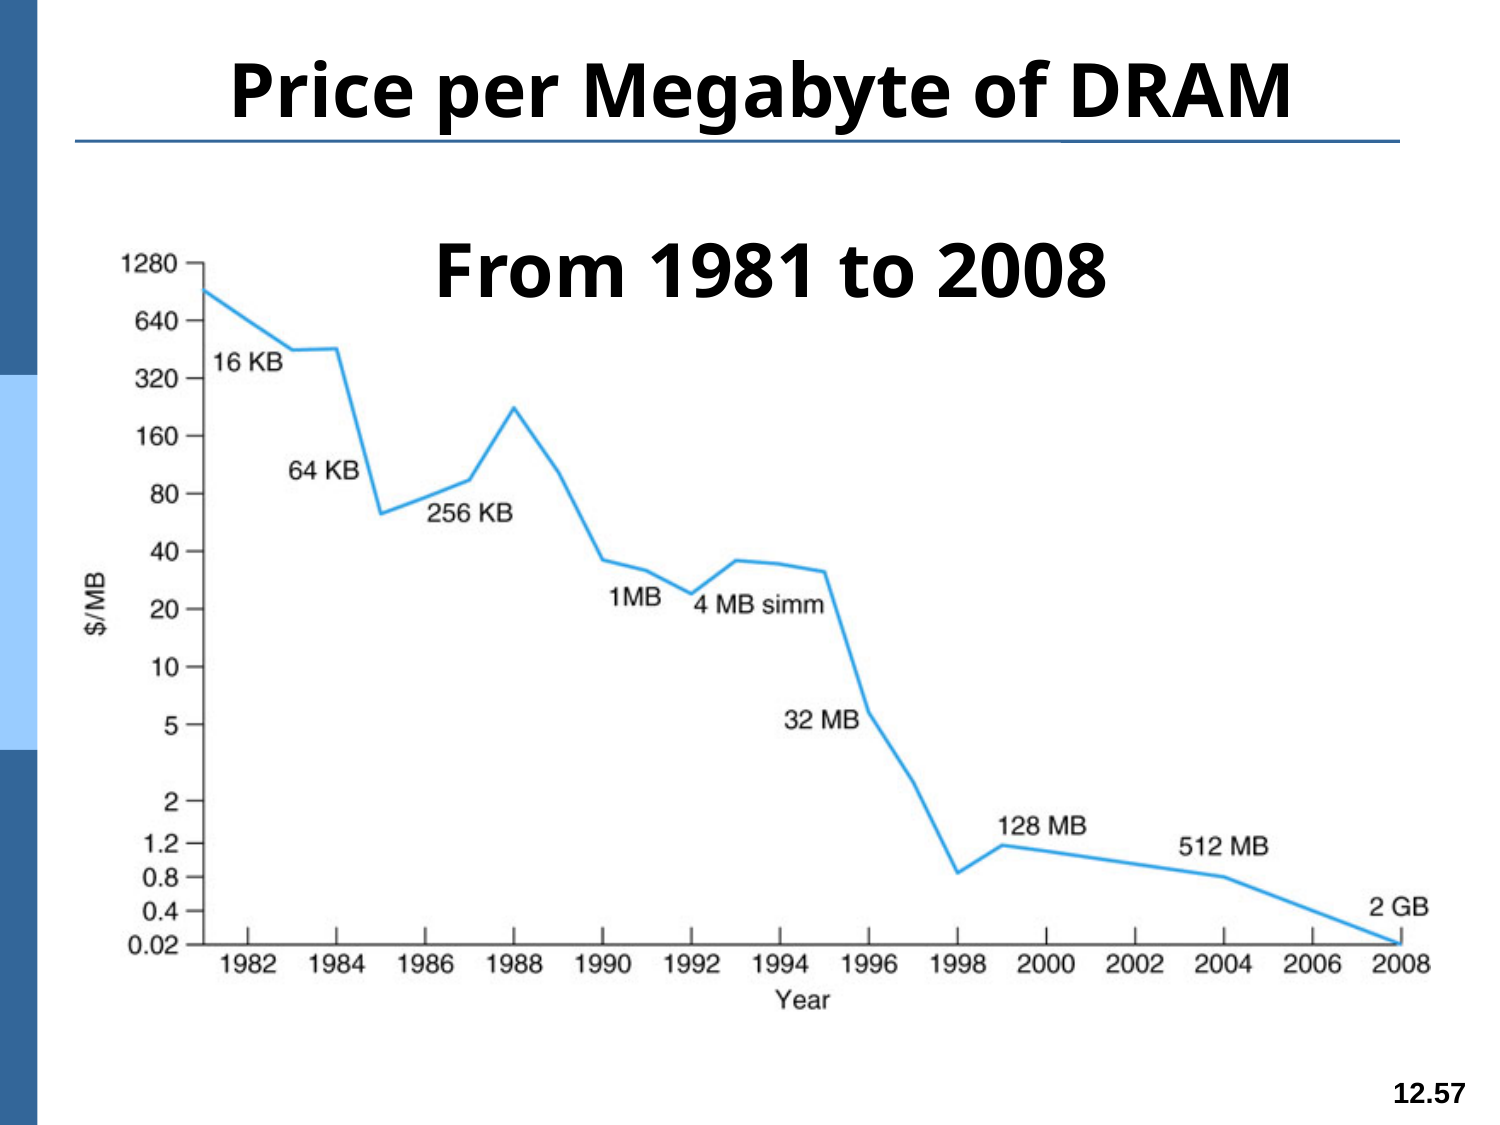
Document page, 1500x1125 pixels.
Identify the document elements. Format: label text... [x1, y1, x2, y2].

title Price per Megabyte of DRAM From 1981 to 2008 [43, 180, 1500, 320]
picture [79, 248, 1431, 1016]
